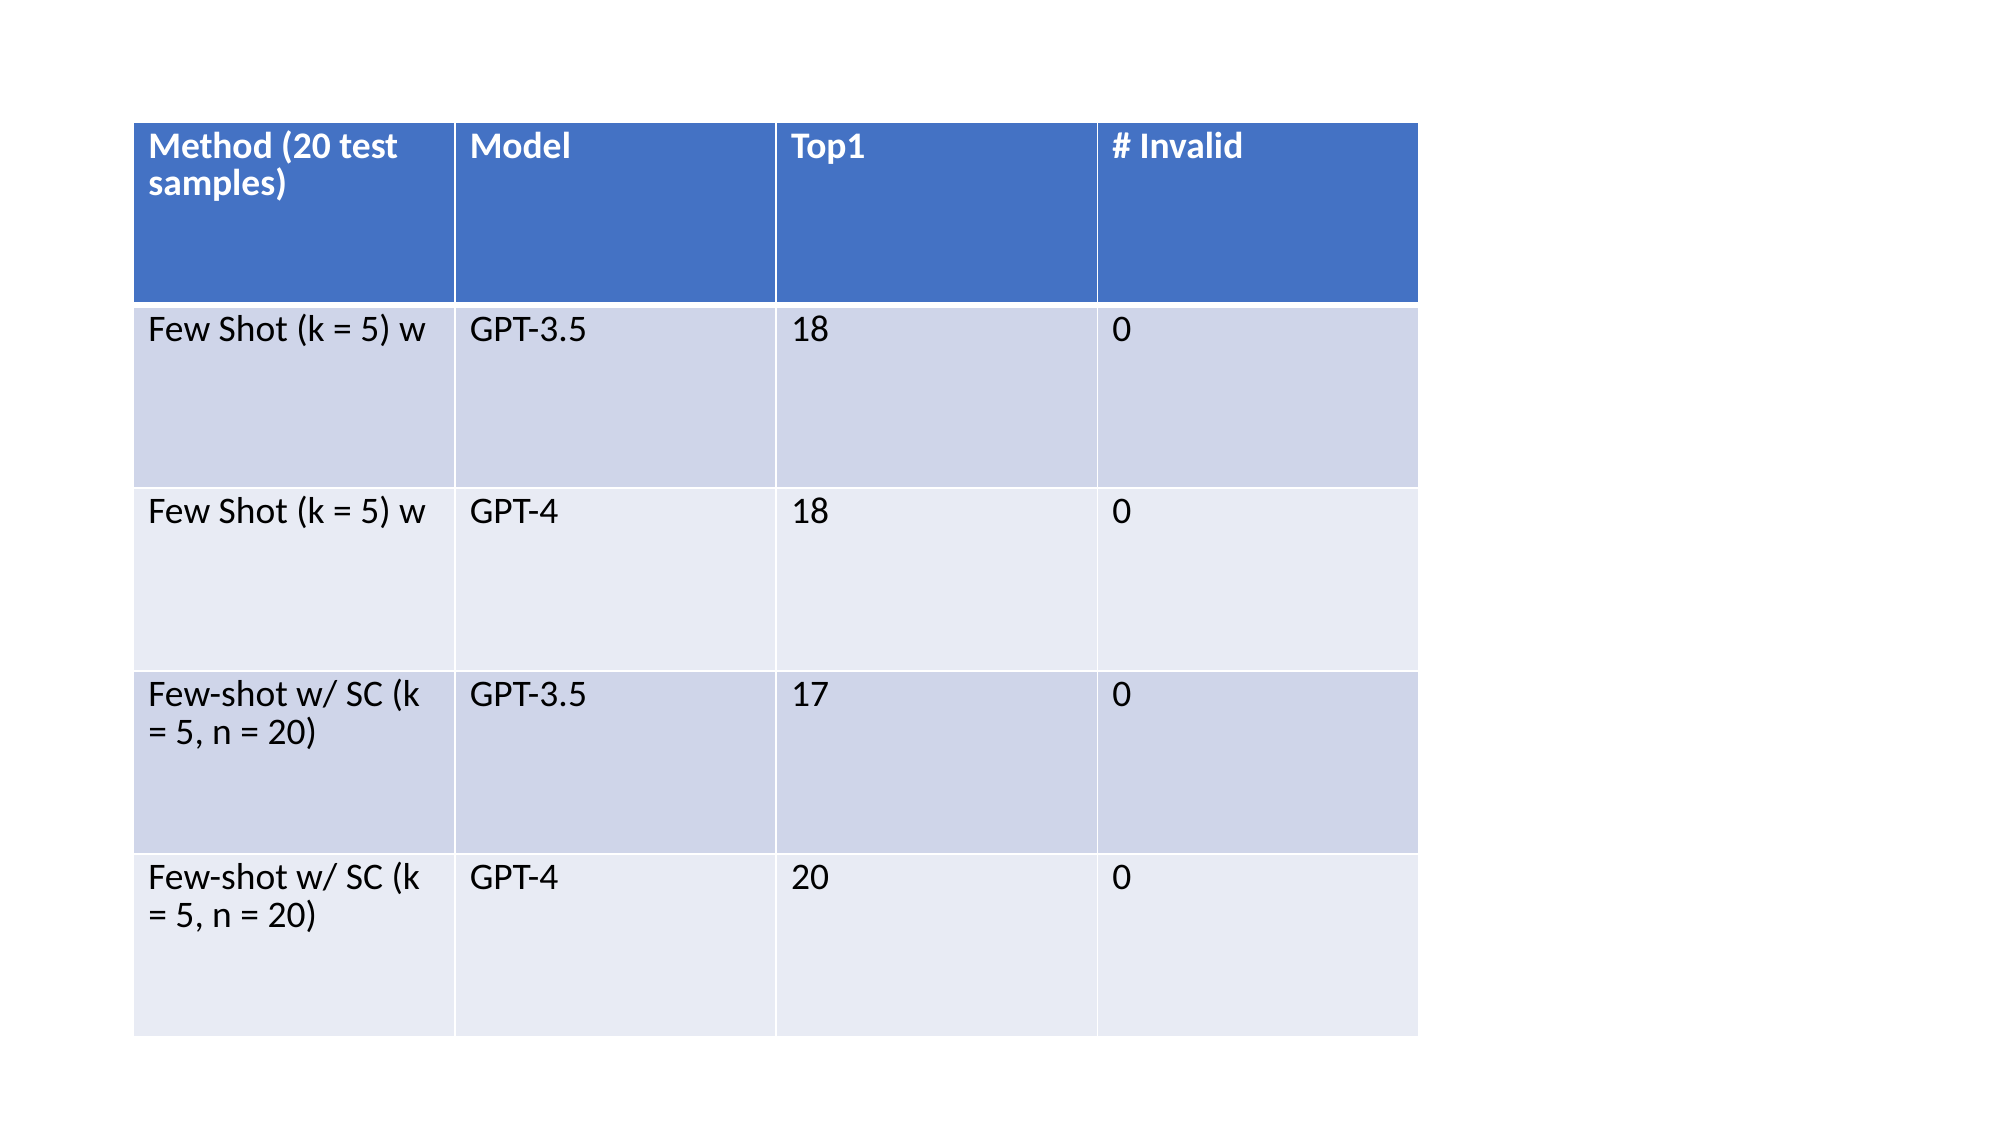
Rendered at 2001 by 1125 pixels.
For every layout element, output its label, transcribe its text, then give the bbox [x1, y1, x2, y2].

table_header # Invalid [1098, 123, 1418, 302]
table_cell GPT-3.5 [456, 672, 775, 853]
table_cell GPT-4 [456, 855, 775, 1036]
table_cell 0 [1098, 489, 1418, 670]
table_header Top1 [777, 123, 1097, 302]
table_cell Few Shot (k = 5) w [134, 308, 454, 487]
table_cell GPT-4 [456, 489, 775, 670]
table_cell 0 [1098, 855, 1418, 1036]
table_cell 0 [1098, 672, 1418, 853]
table_cell 0 [1098, 308, 1418, 487]
table_cell Few Shot (k = 5) w [134, 489, 454, 670]
table_cell 20 [777, 855, 1097, 1036]
table_cell 17 [777, 672, 1097, 853]
table_header Model [456, 123, 775, 302]
table_cell Few-shot w/ SC (k = 5, n = 20) [134, 855, 454, 1036]
table_cell Few-shot w/ SC (k = 5, n = 20) [134, 672, 454, 853]
table_cell 18 [777, 489, 1097, 670]
table_cell GPT-3.5 [456, 308, 775, 487]
table_cell 18 [777, 308, 1097, 487]
table_header Method (20 test samples) [134, 123, 454, 302]
